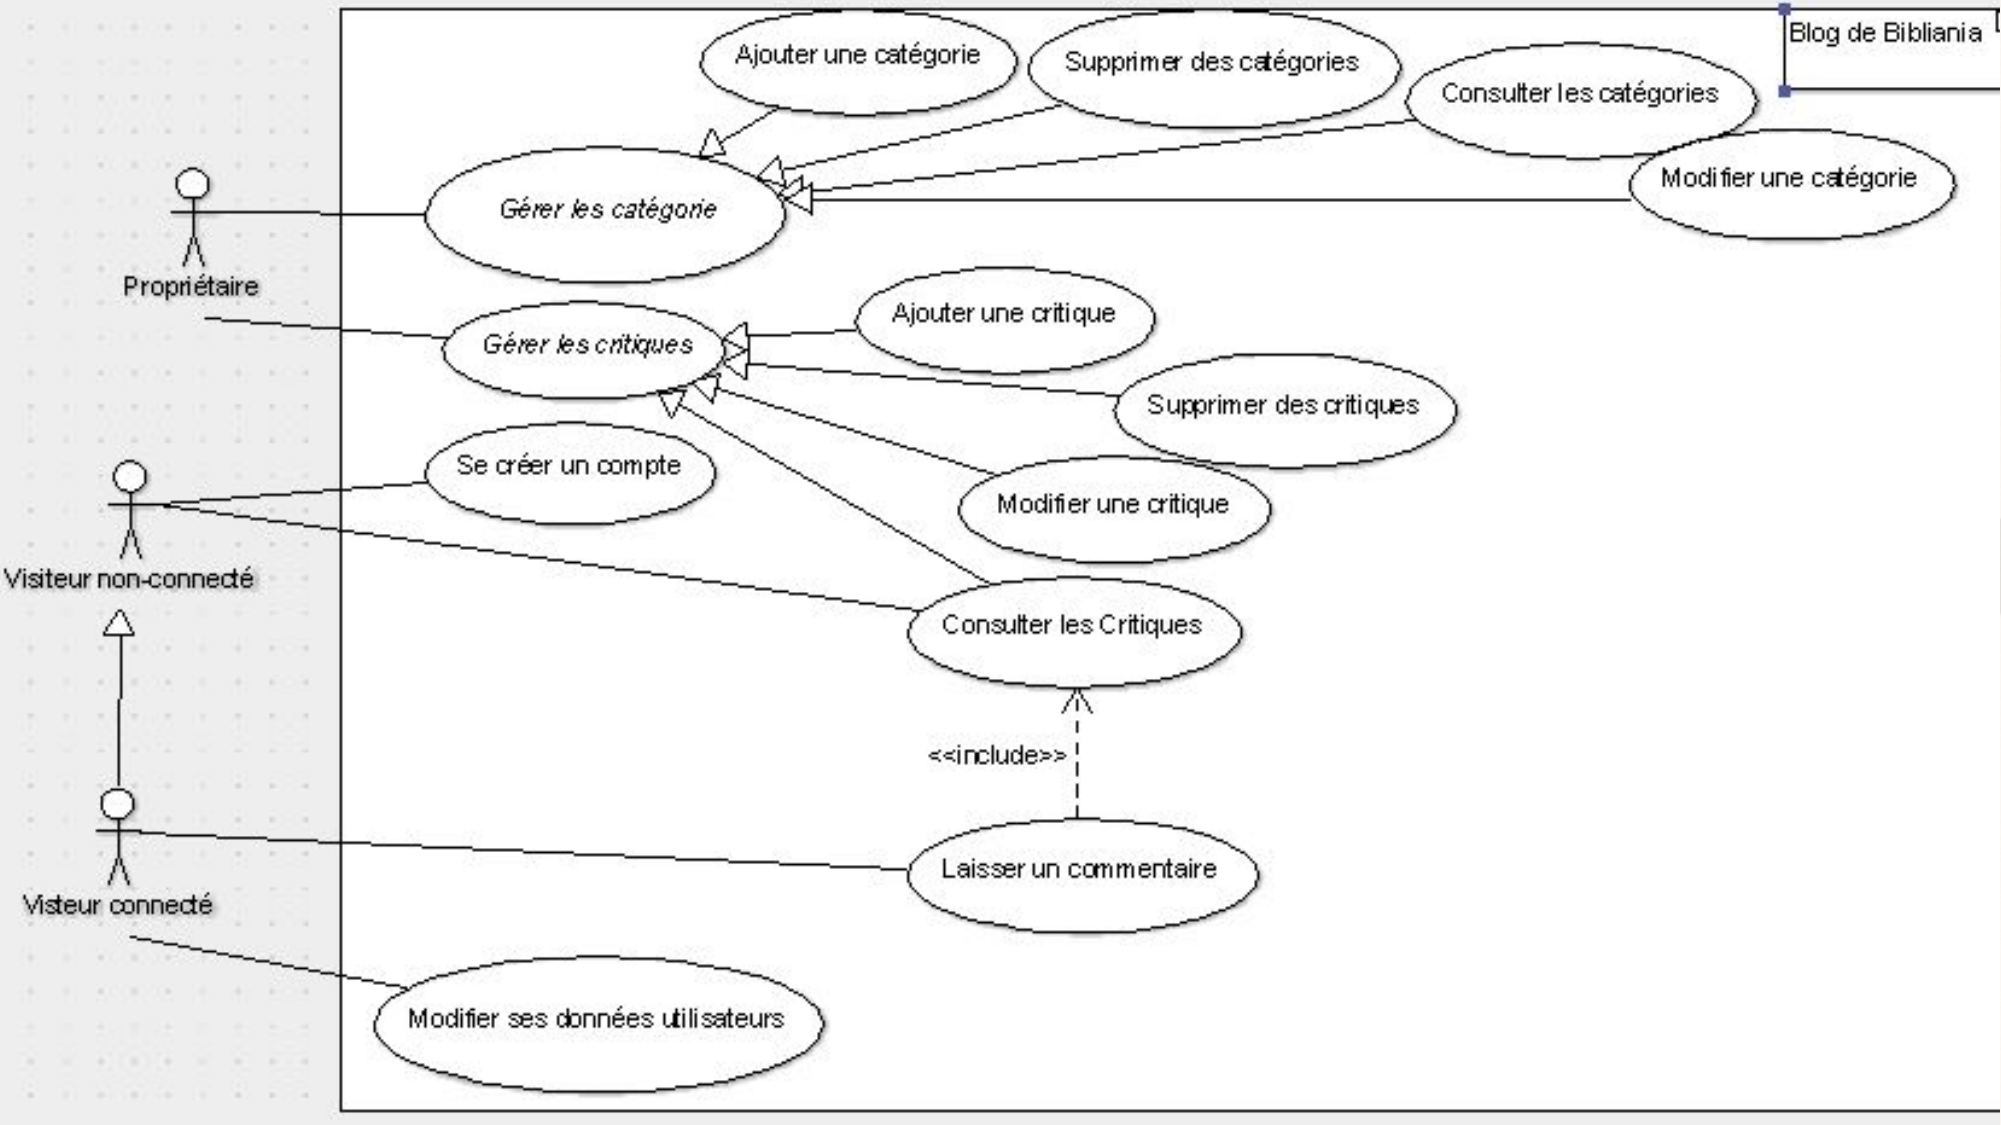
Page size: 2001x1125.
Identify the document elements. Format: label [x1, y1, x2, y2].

list [0, 0, 2000, 1125]
